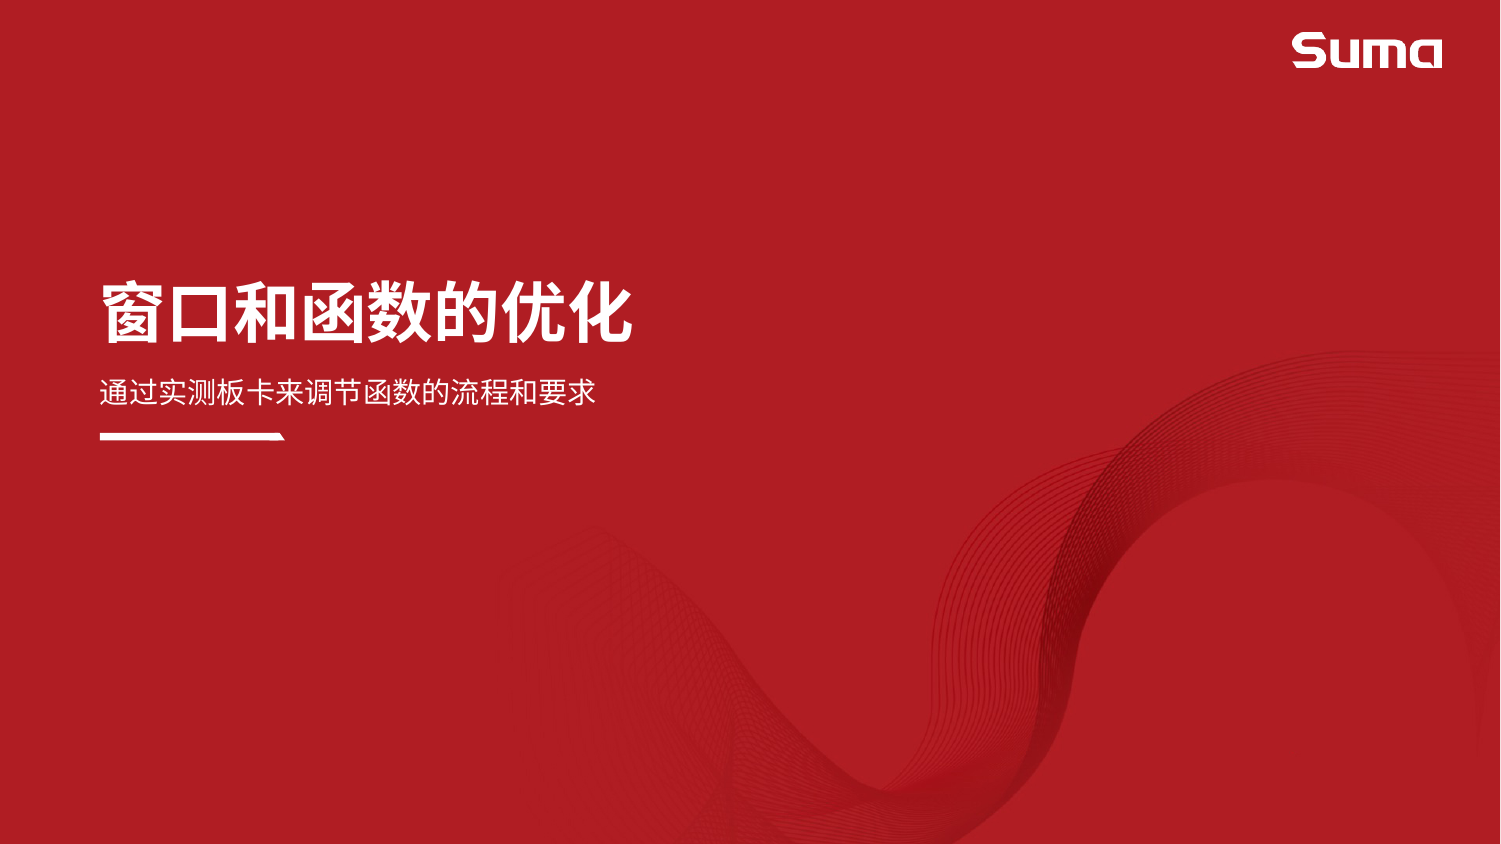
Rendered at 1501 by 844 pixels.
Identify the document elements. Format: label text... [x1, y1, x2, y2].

list 窗口和函数的优化 [88, 277, 978, 344]
list 通过实测板卡来调节函数的流程和要求 [88, 358, 978, 426]
picture [0, 0, 1501, 844]
